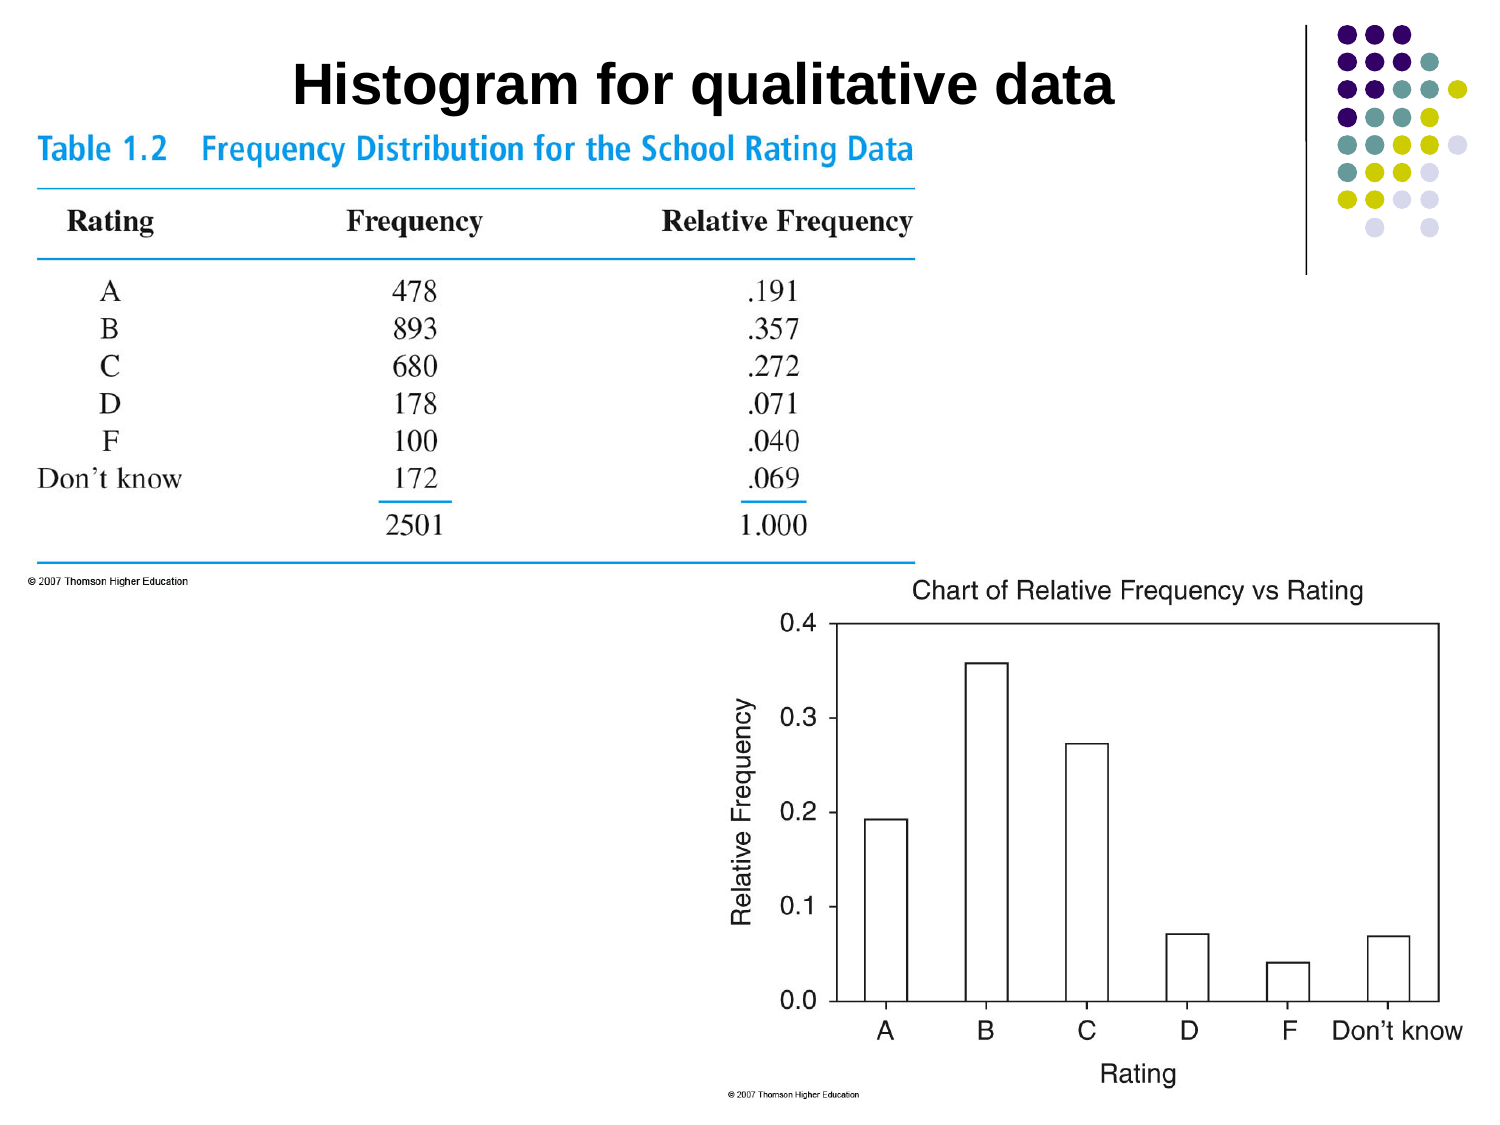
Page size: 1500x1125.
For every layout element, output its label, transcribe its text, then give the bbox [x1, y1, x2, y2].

title [75, 20, 1313, 233]
text_box Histogram for qualitative data [277, 38, 1131, 124]
picture [24, 125, 1463, 1101]
